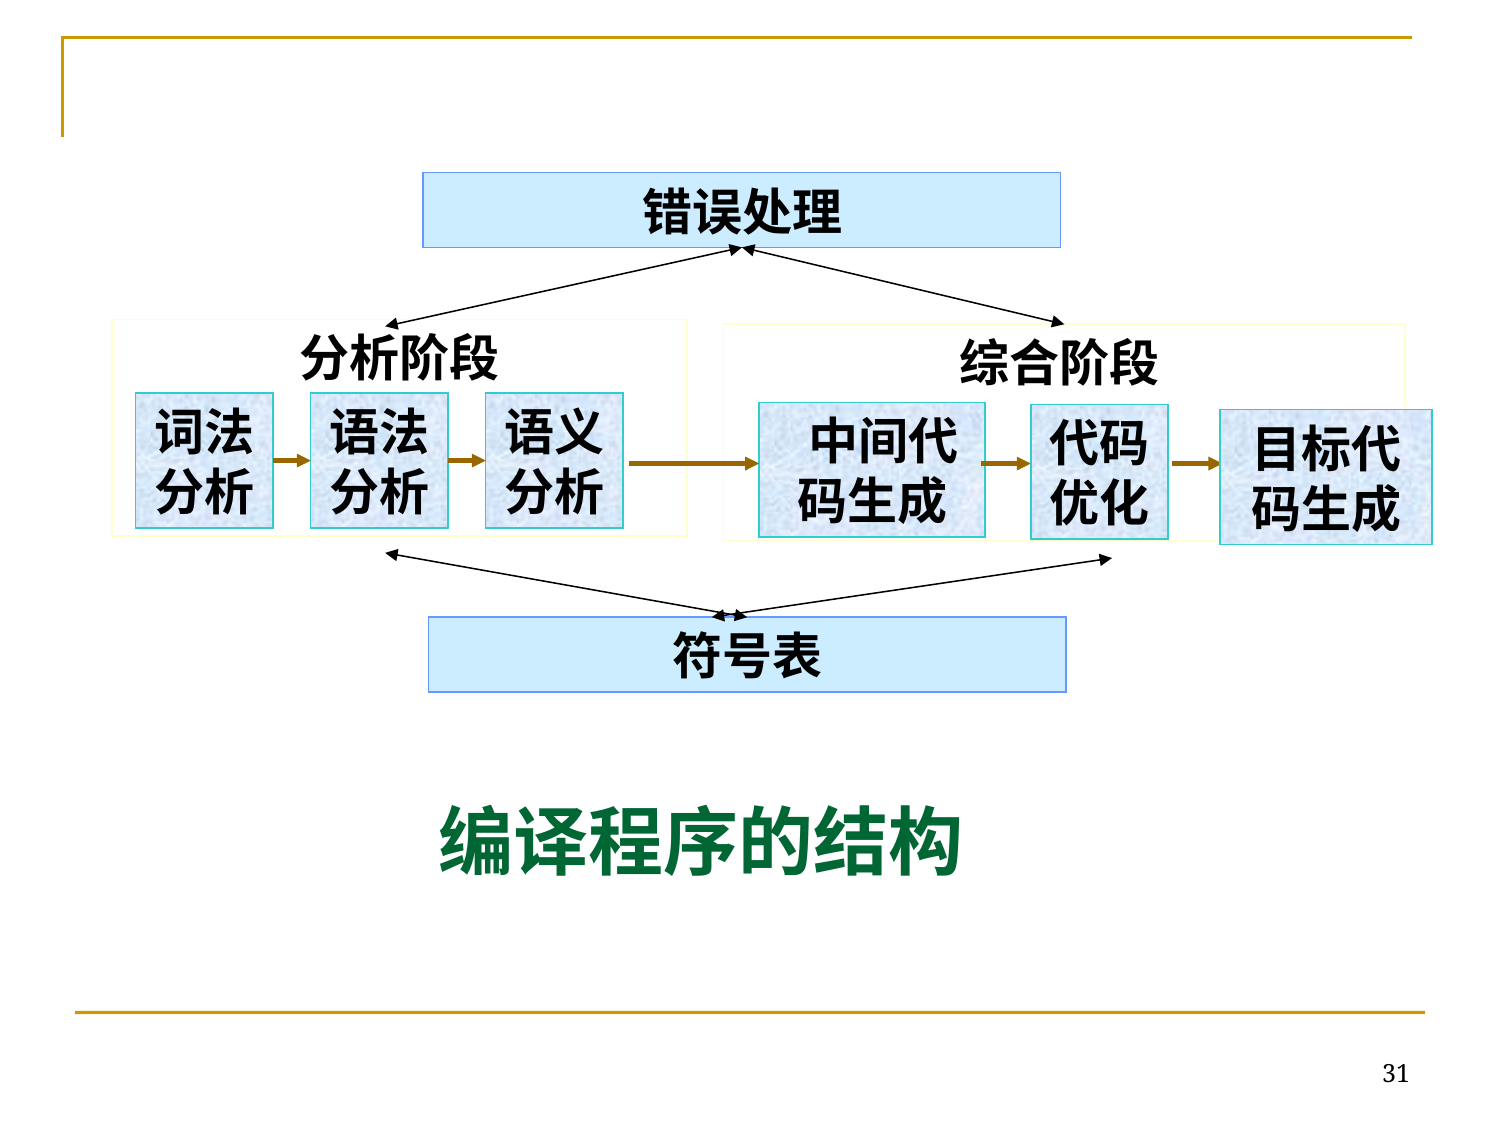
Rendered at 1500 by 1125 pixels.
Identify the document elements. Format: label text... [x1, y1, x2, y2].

text_box 错误处理 [423, 172, 1061, 247]
text_box 语义分析 [485, 393, 624, 528]
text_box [741, 248, 1065, 325]
text_box 代码优化 [1030, 404, 1169, 540]
text_box 符号表 [428, 626, 1066, 692]
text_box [384, 552, 748, 618]
text_box 语法分析 [310, 393, 449, 528]
text_box 目标代码生成 [1219, 409, 1433, 545]
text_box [711, 557, 1113, 618]
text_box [384, 249, 739, 327]
text_box 分析阶段 [112, 319, 688, 536]
text_box 词法分析 [135, 393, 274, 528]
title 编译程序的结构 [423, 786, 1093, 917]
text_box 中间代码生成 [759, 402, 985, 538]
slide_number 31 [1074, 1023, 1426, 1100]
text_box 综合阶段 [723, 324, 1405, 541]
